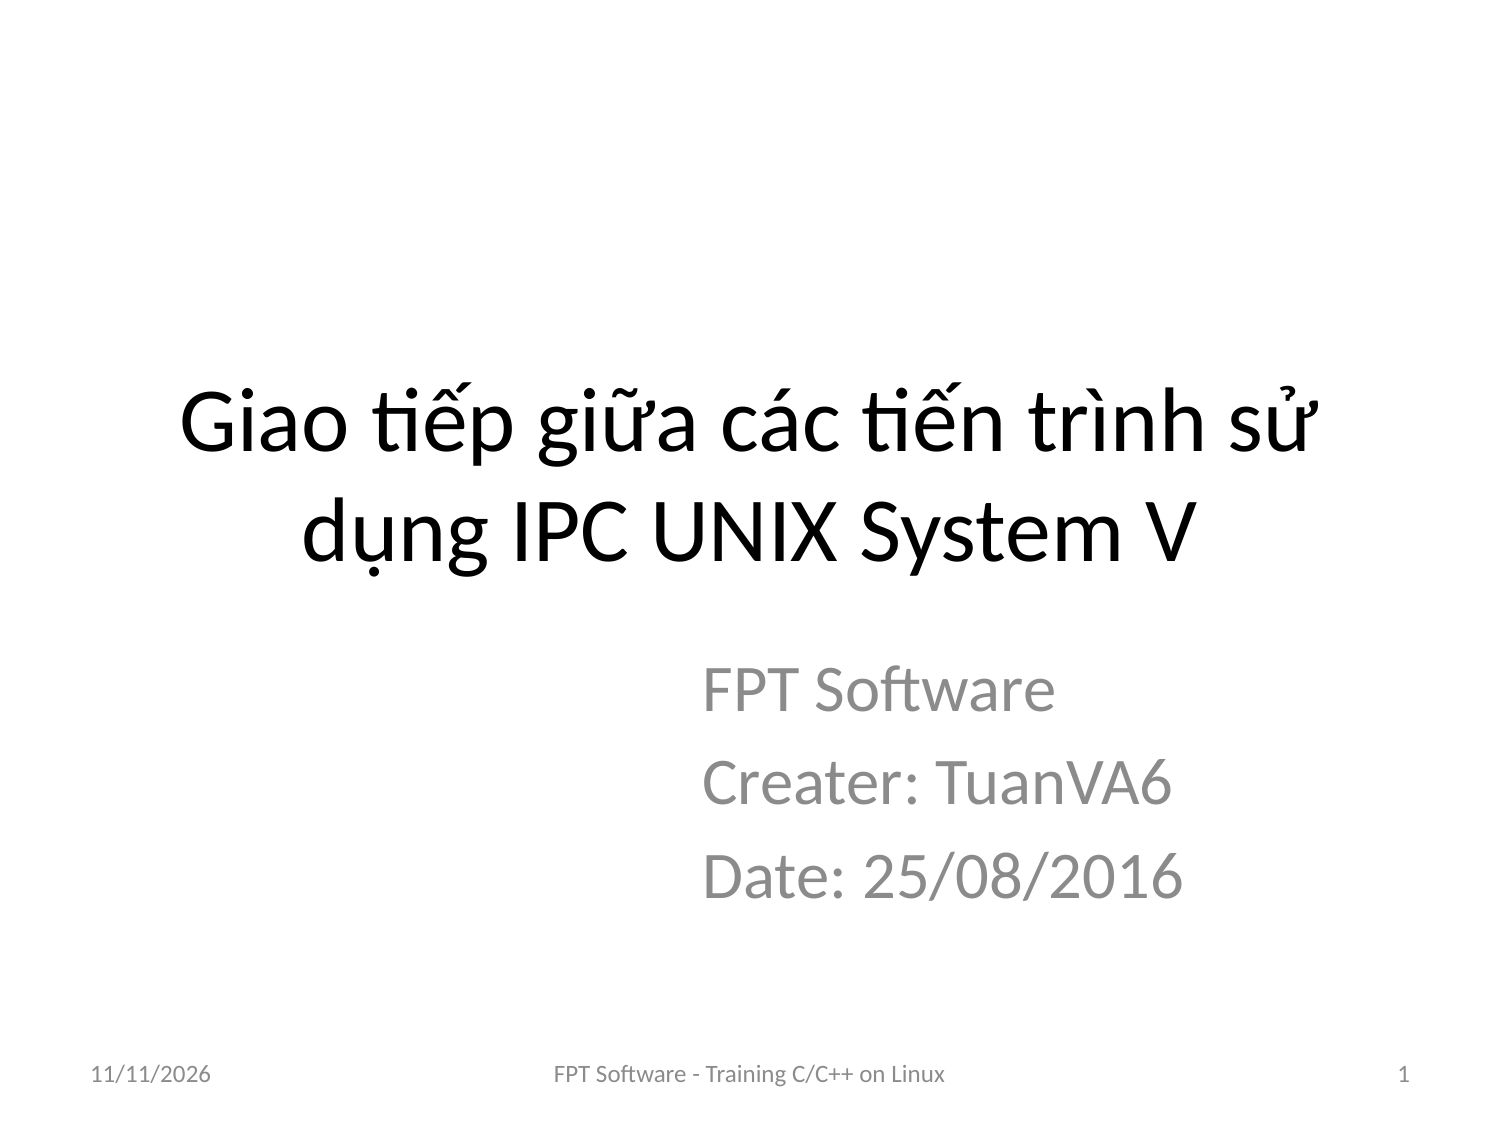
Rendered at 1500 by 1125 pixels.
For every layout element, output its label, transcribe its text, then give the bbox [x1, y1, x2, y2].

subtitle FPT Software Creater: TuanVA6 Date: 25/08/2016 [687, 637, 1275, 925]
footer FPT Software - Training C/C++ on Linux [512, 1042, 988, 1103]
title Giao tiếp giữa các tiến trình sử dụng IPC UNIX System V [112, 349, 1388, 591]
slide_number 1 [1074, 1042, 1425, 1103]
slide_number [75, 1042, 425, 1103]
